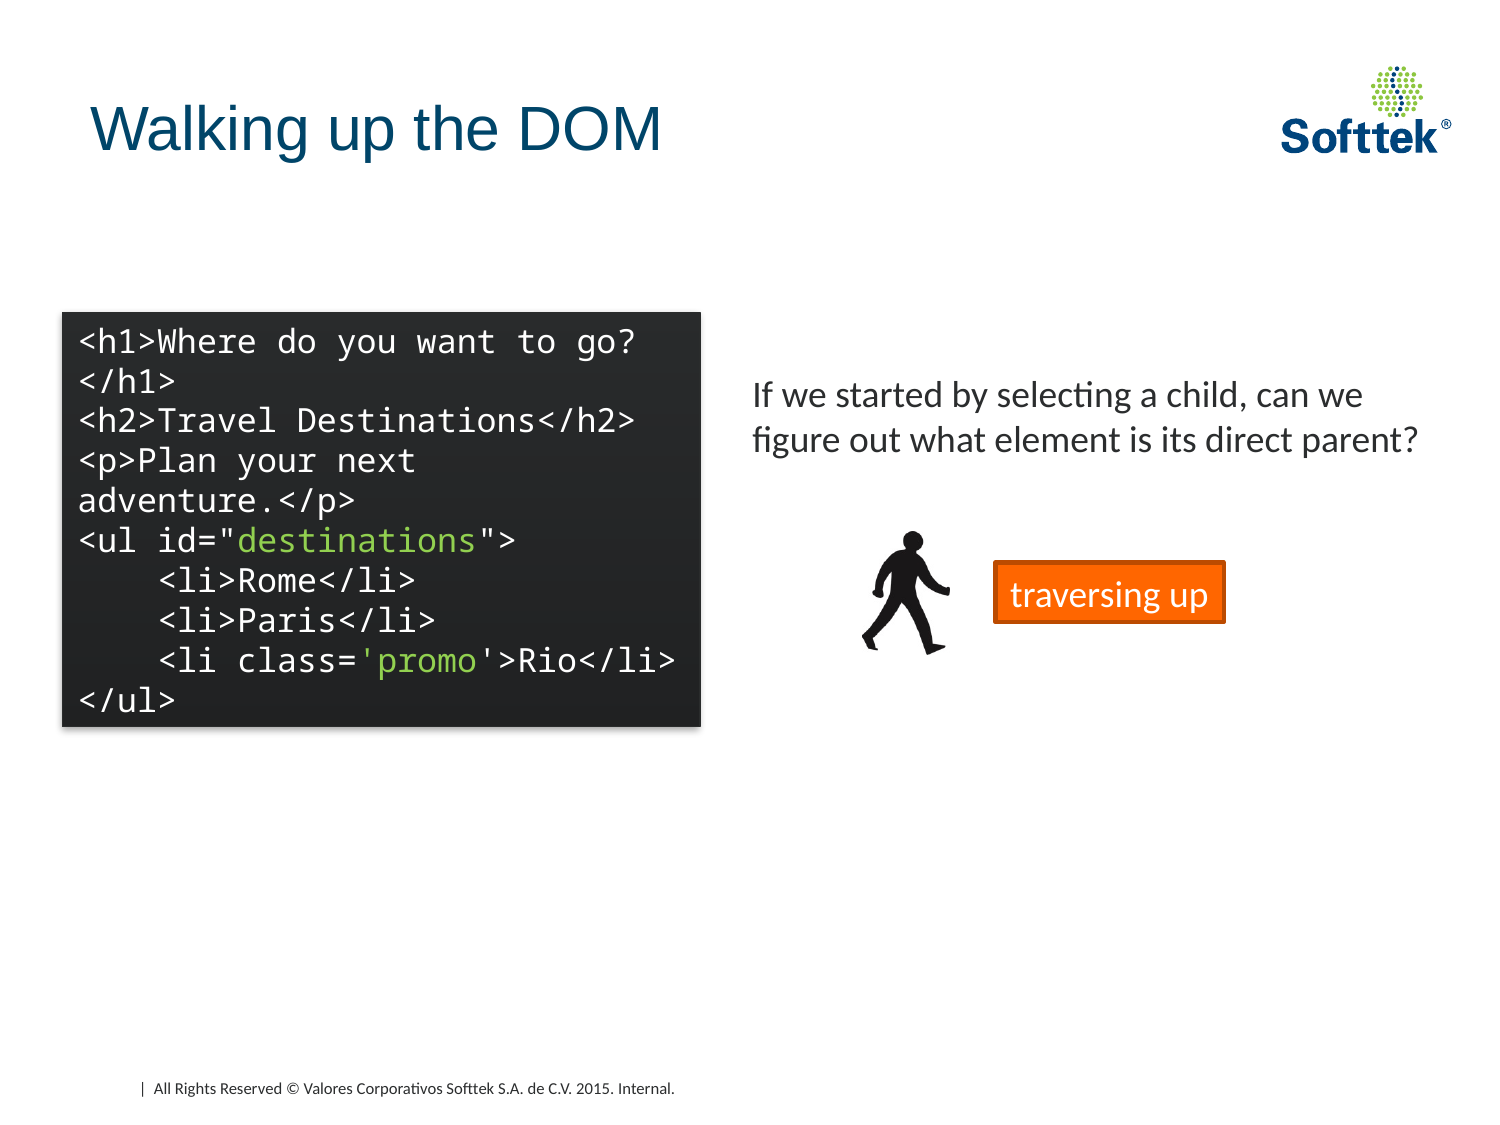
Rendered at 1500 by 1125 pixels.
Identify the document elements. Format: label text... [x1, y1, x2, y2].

title Walking up the DOM [74, 31, 1256, 172]
text_box <h1>Where do you want to go?</h1> <h2>Travel Destinations</h2> <p>Plan your next adventure.</p> <ul id="destinations"> <li>Rome</li> <li>Paris</li> <li class='promo'>Rio</li> </ul> [62, 312, 701, 727]
picture [862, 530, 951, 655]
text_box traversing up [993, 560, 1226, 624]
text_box If we started by selecting a child, can we figure out what element is its direct parent? [737, 362, 1454, 513]
